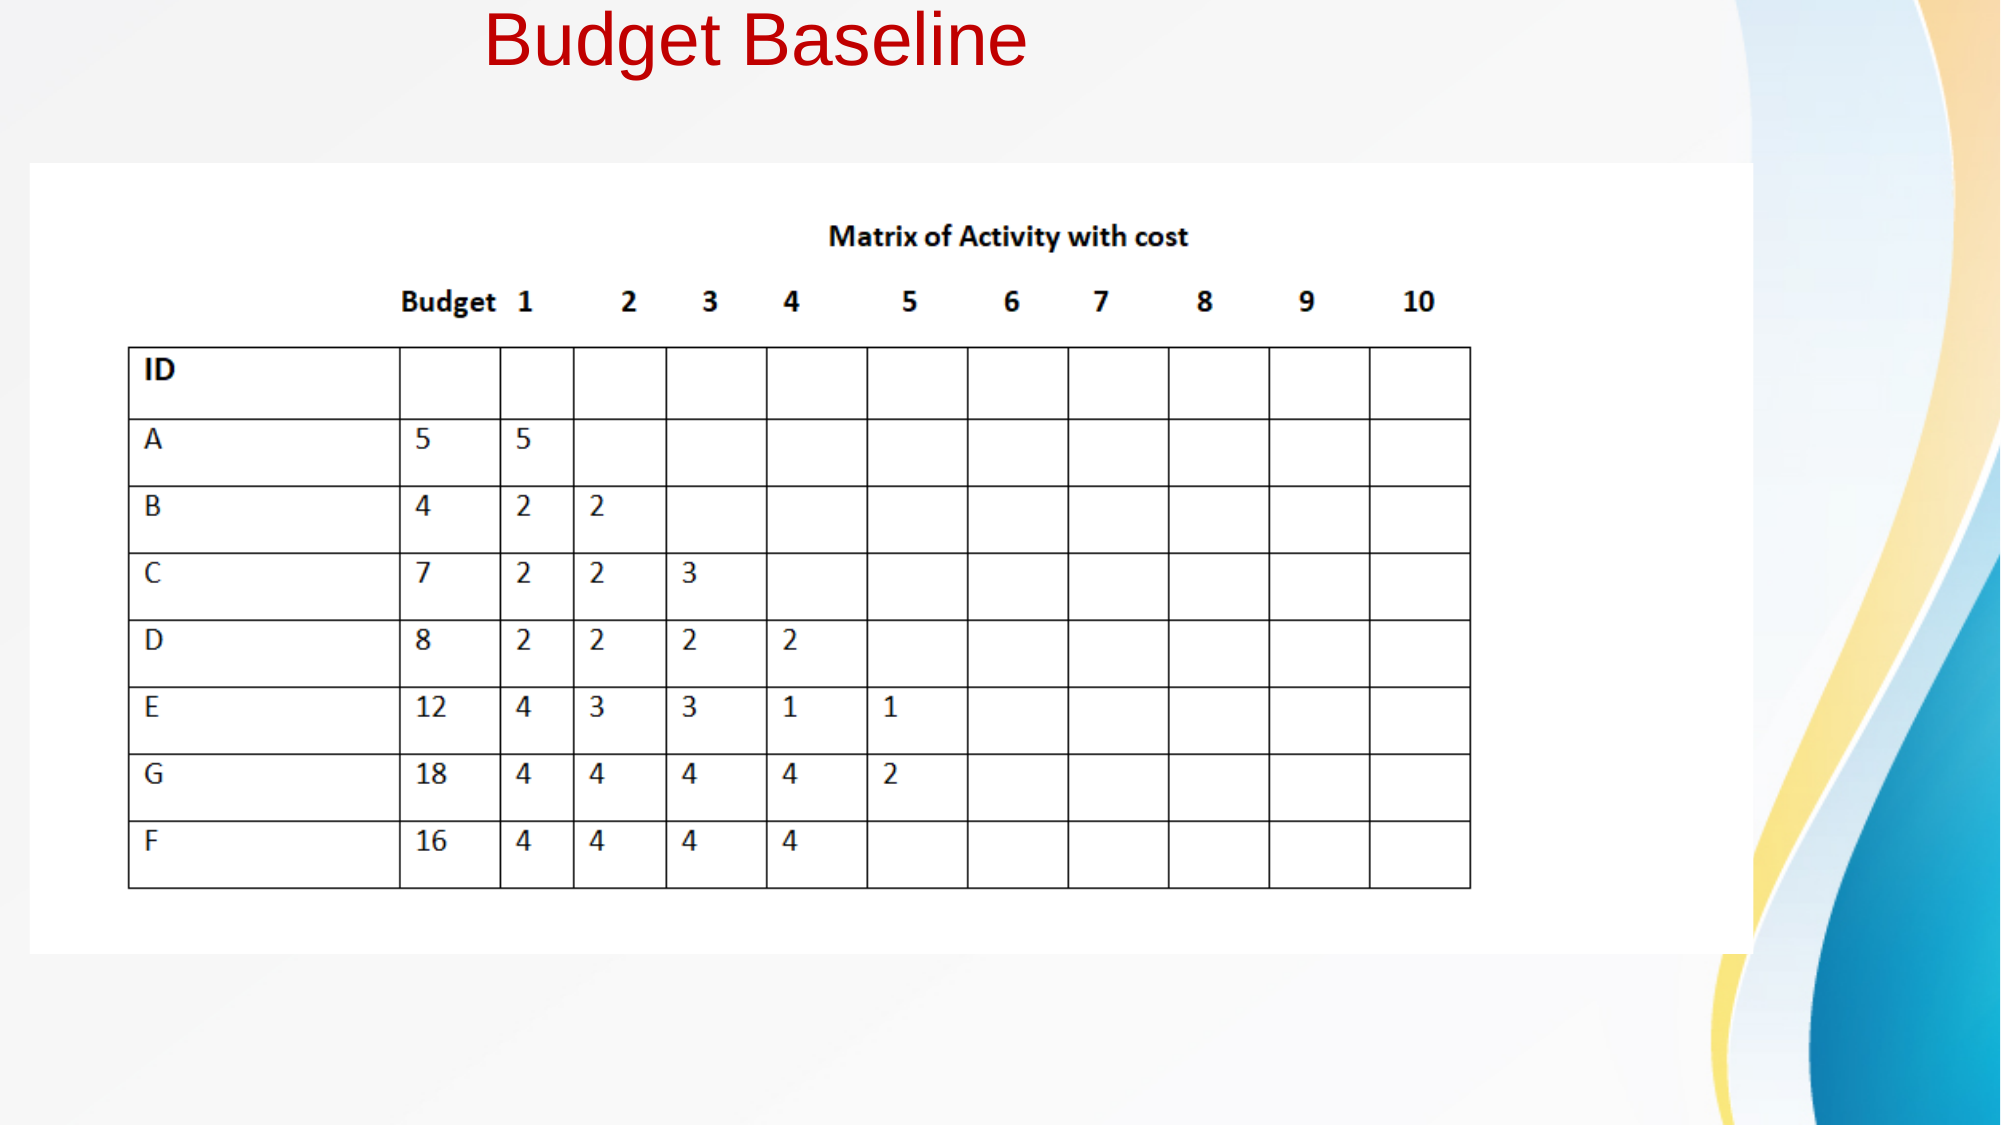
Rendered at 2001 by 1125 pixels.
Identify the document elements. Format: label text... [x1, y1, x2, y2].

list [29, 163, 1754, 954]
title Budget Baseline [468, 35, 1352, 163]
picture [0, 0, 2001, 1125]
